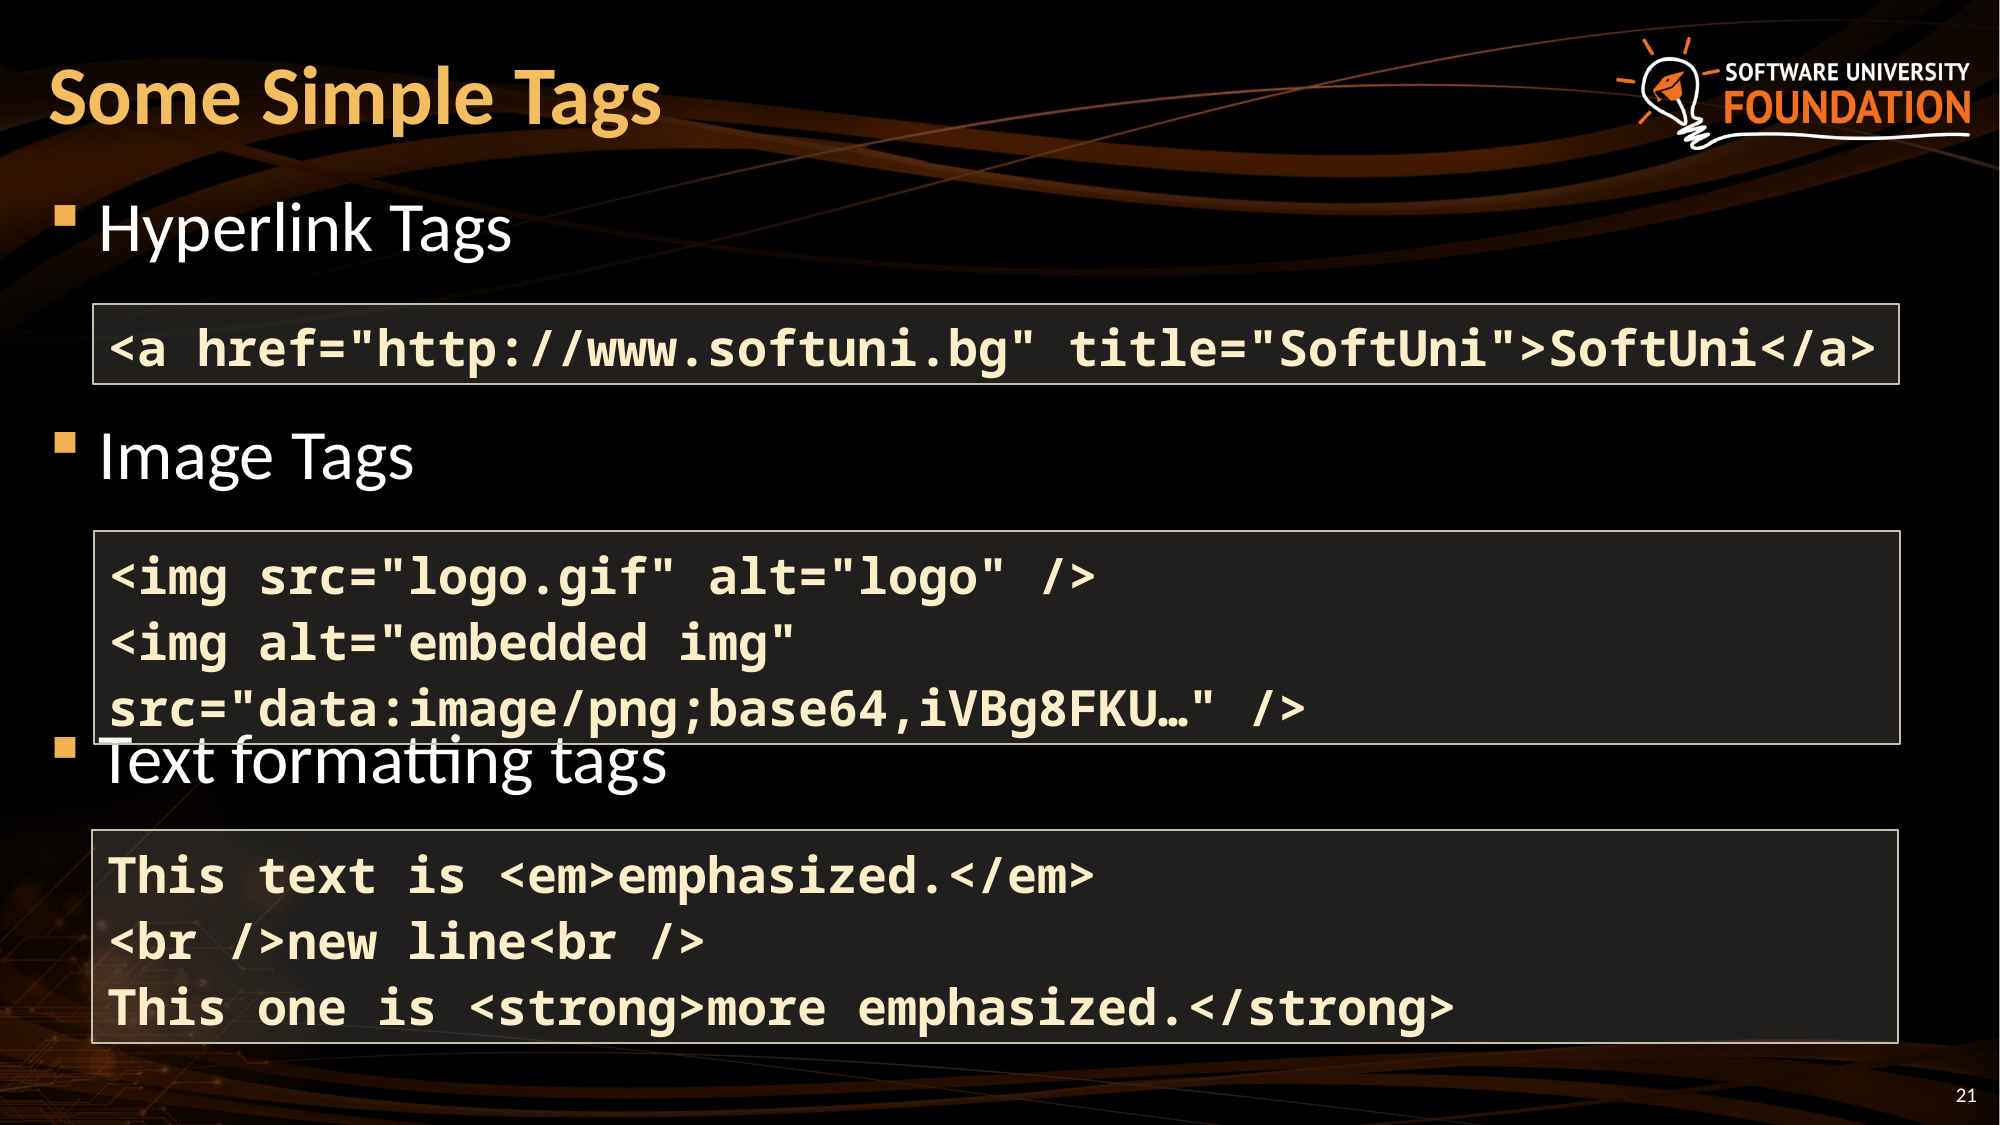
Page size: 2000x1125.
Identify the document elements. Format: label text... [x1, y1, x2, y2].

slide_number 21 [1882, 1074, 1983, 1113]
title Some Simple Tags [30, 6, 1602, 189]
list Hyperlink Tags Image Tags Text formatting tags [31, 184, 1968, 1099]
picture [0, 0, 2000, 1125]
text_box <a href="http://www.softuni.bg" title="SoftUni">SoftUni</a> [92, 303, 1899, 385]
text_box This text is <em>emphasized.</em> <br />new line<br /> This one is <strong>more emphasized.</strong> [92, 830, 1899, 1044]
text_box <img src="logo.gif" alt="logo" /> <img alt="embedded img" src="data:image/png;base64,iVBg8FKU…" /> [93, 531, 1900, 744]
